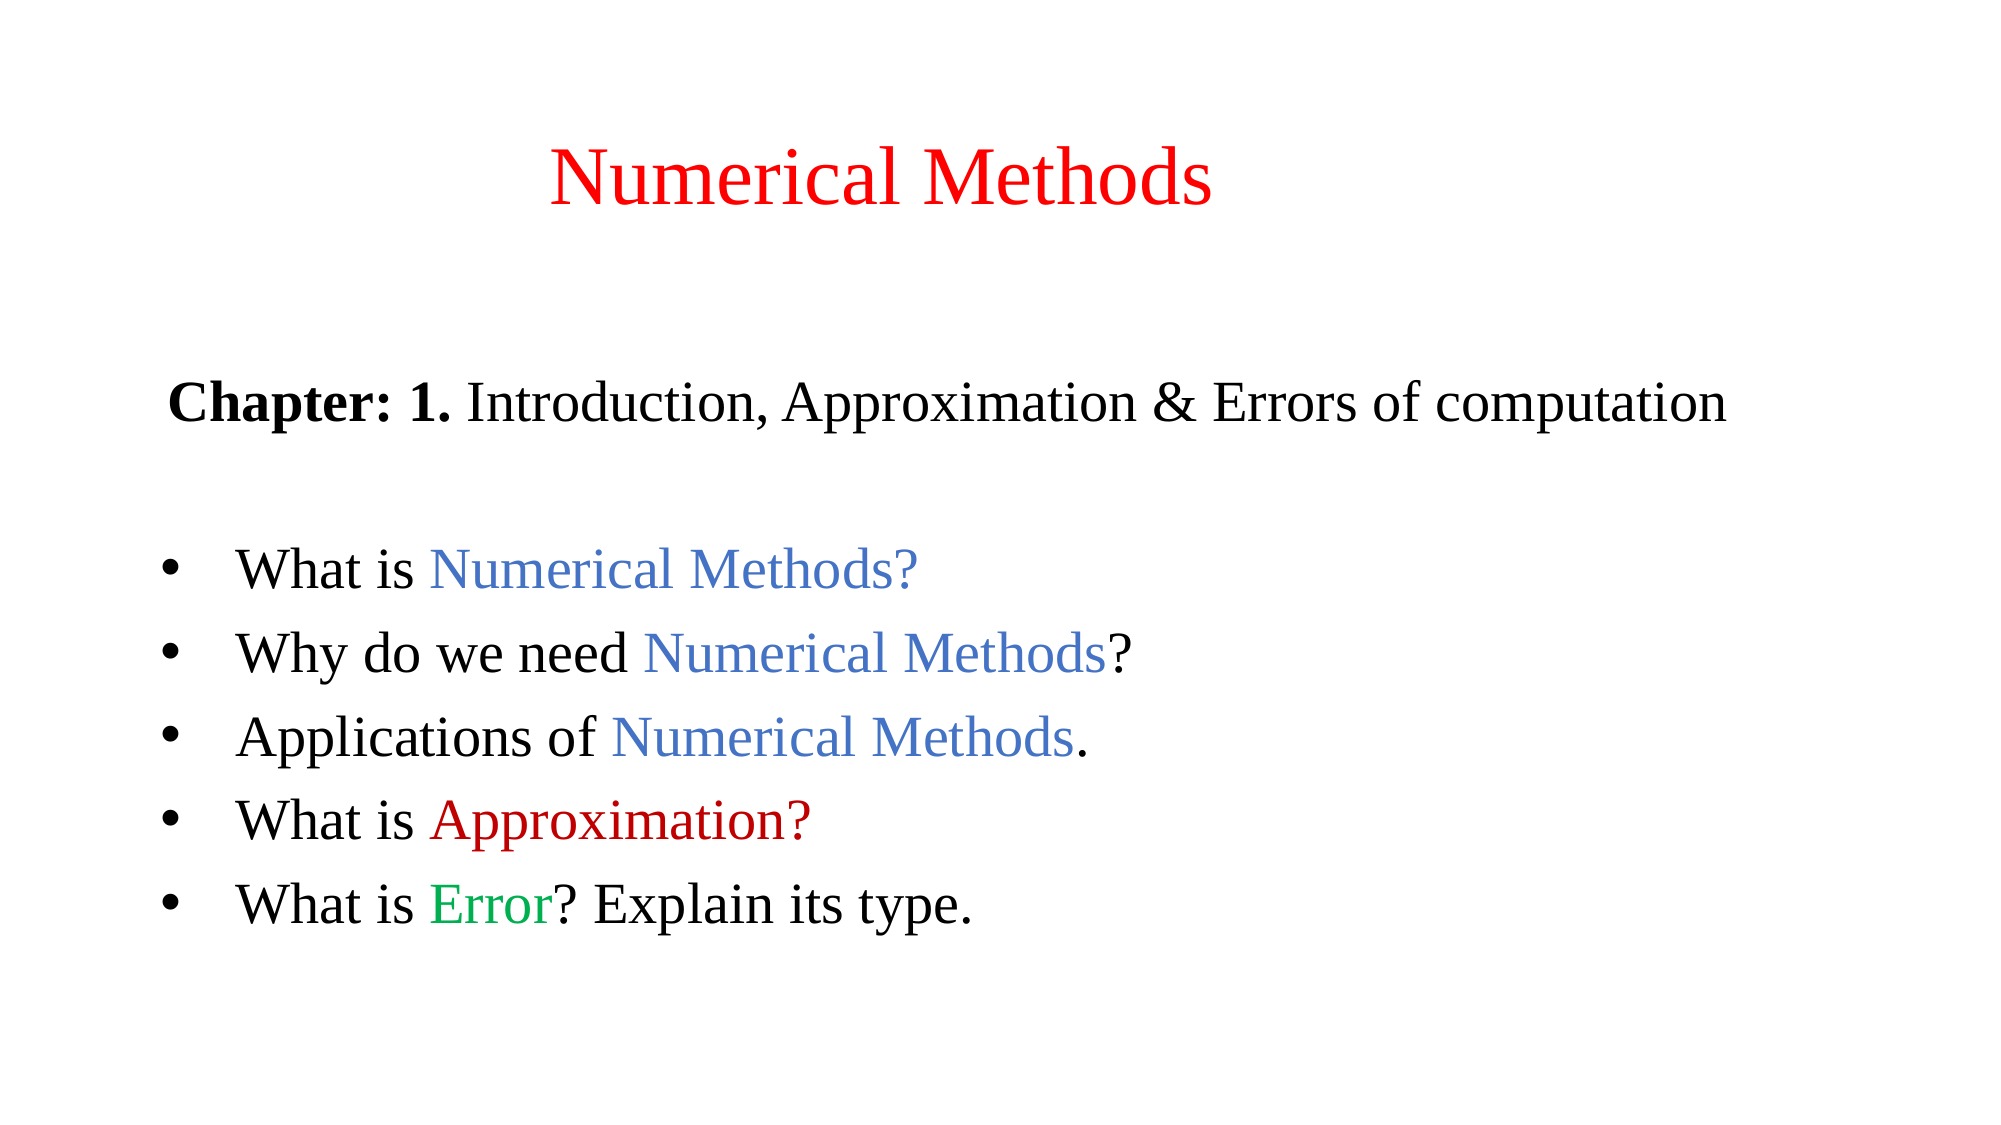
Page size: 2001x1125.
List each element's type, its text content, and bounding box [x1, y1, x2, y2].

title Numerical Methods [249, 85, 1750, 230]
subtitle Chapter: 1. Introduction, Approximation & Errors of computation What is Numerical Methods? Why do we need Numerical Methods? Applications of Numerical Methods. What is Approximation? What is Error? Explain its type. [145, 282, 1750, 1125]
